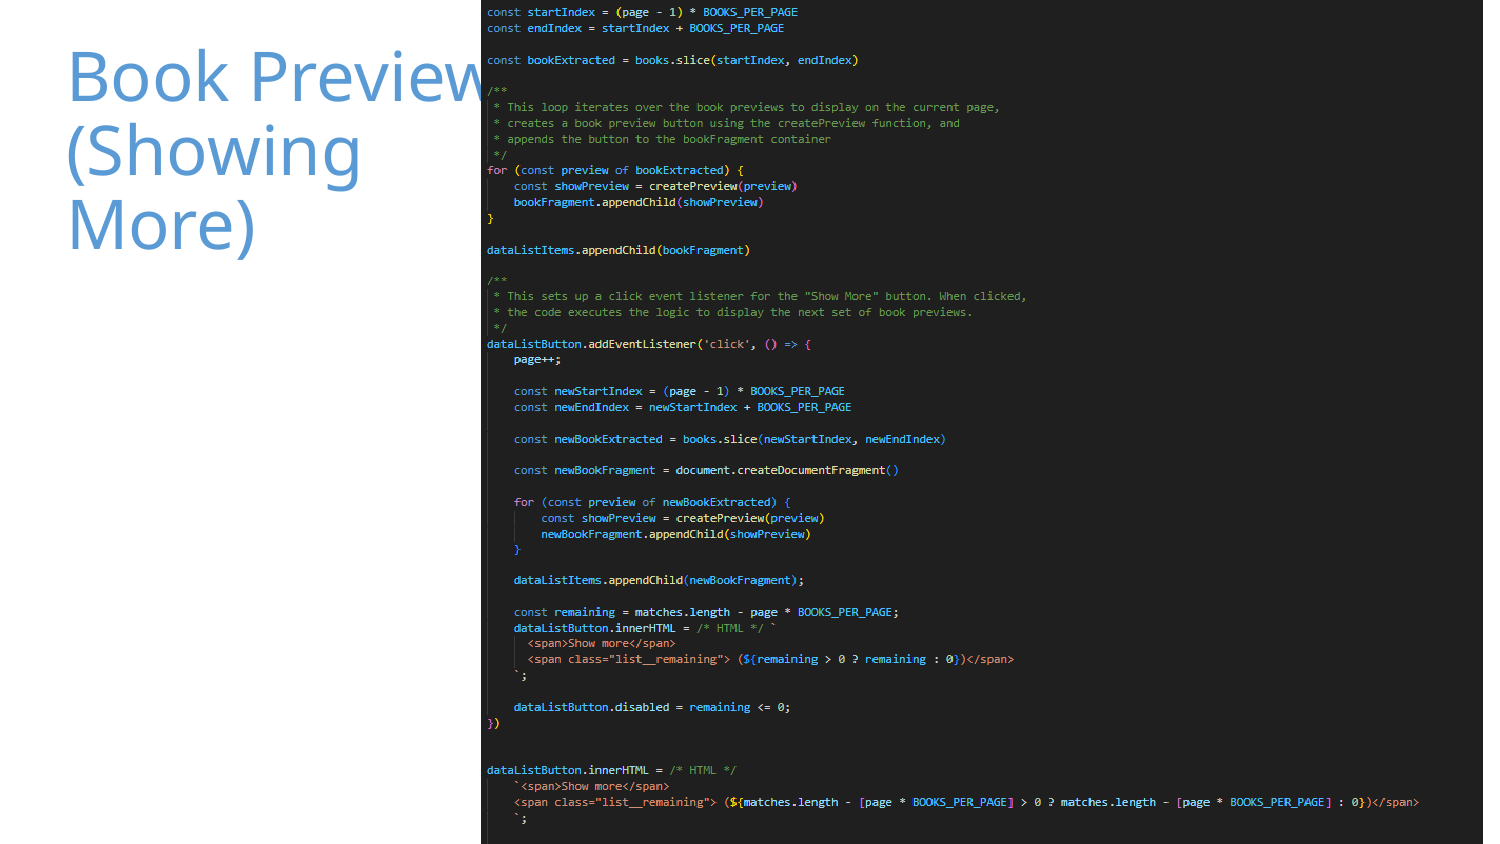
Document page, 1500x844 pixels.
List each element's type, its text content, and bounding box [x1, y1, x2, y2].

picture [481, 0, 1483, 844]
title Book Preview (Showing More) [51, 27, 481, 213]
